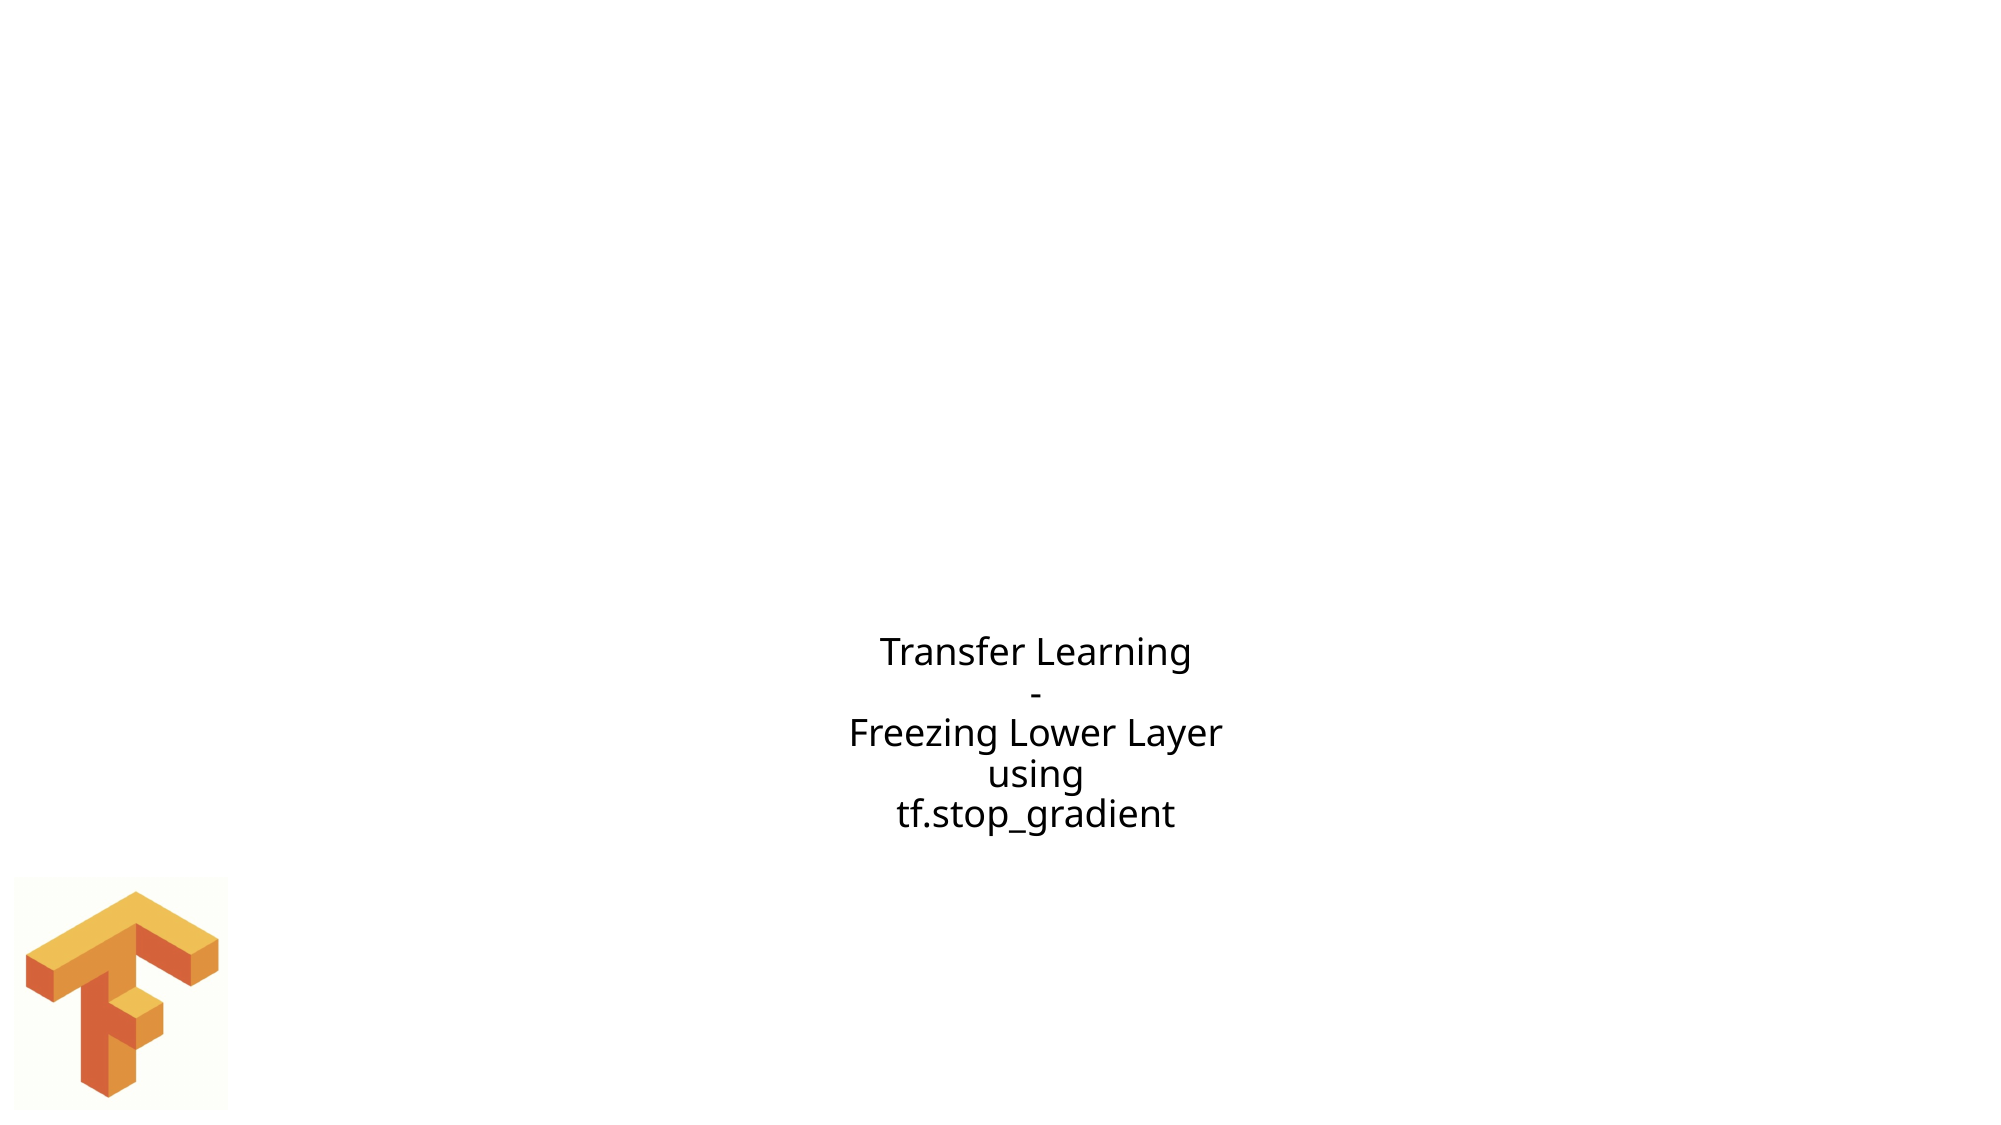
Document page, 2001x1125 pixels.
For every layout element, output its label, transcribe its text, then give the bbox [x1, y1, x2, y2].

title Transfer Learning - Freezing Lower Layer using tf.stop_gradient [240, 279, 1832, 844]
picture [14, 877, 228, 1110]
